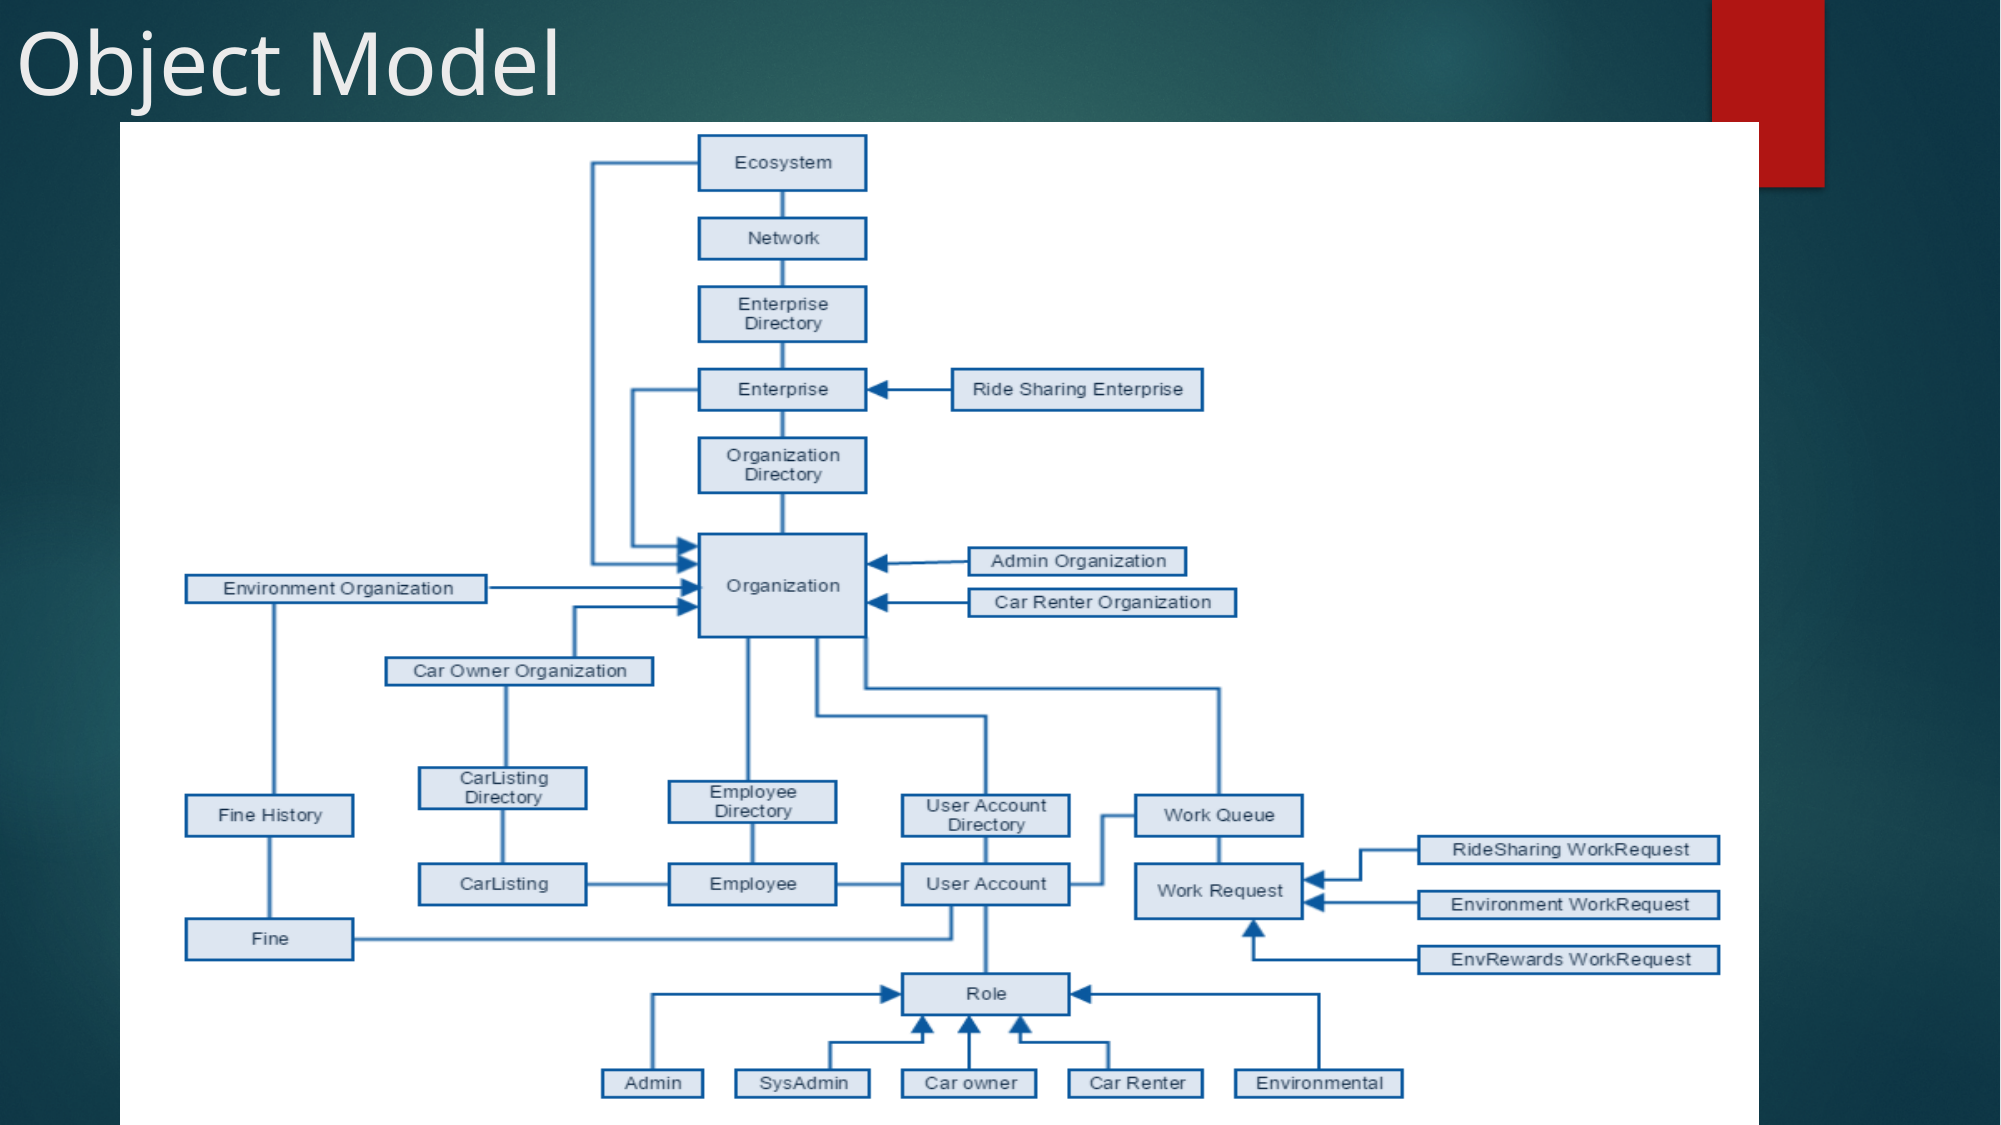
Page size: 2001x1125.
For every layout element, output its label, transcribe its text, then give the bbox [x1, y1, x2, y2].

title Object Model [0, 0, 1543, 123]
picture [0, 0, 1759, 1125]
